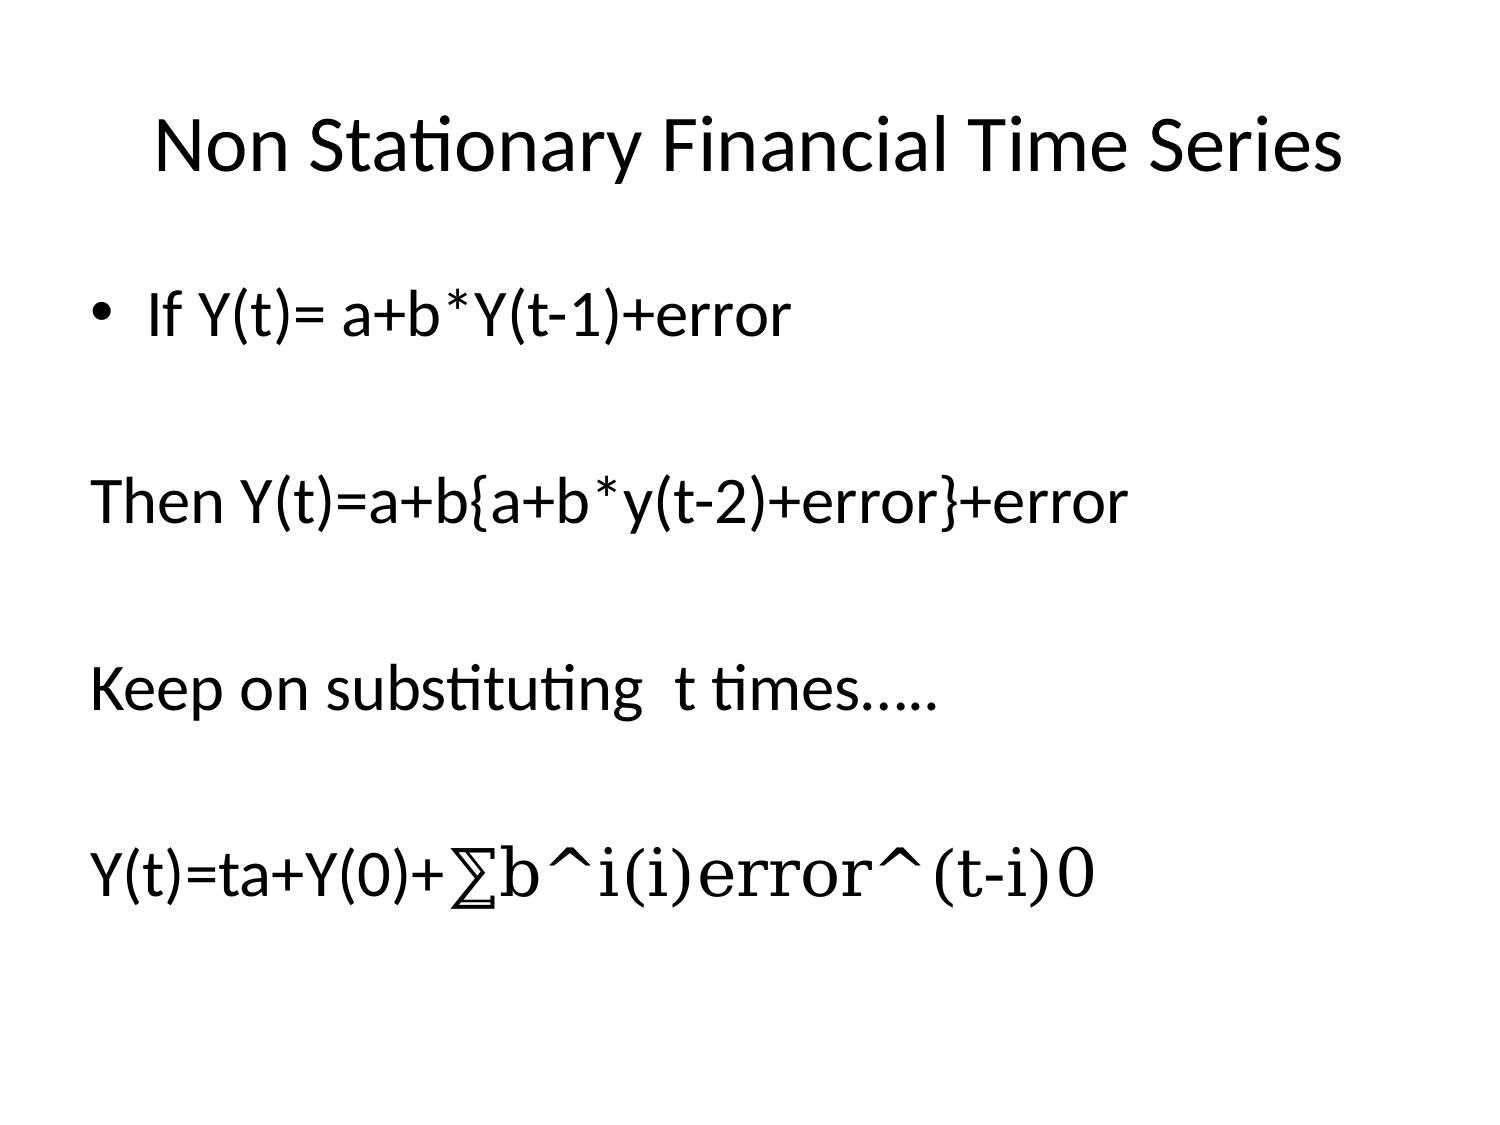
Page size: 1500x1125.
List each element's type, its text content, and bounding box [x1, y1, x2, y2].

list If Y(t)= a+b*Y(t-1)+error Then Y(t)=a+b{a+b*y(t-2)+error}+error Keep on substituting t times….. Y(t)=ta+Y(0)+⅀b^i(i)error^(t-i)0 [75, 262, 1425, 1005]
title Non Stationary Financial Time Series [75, 45, 1425, 233]
